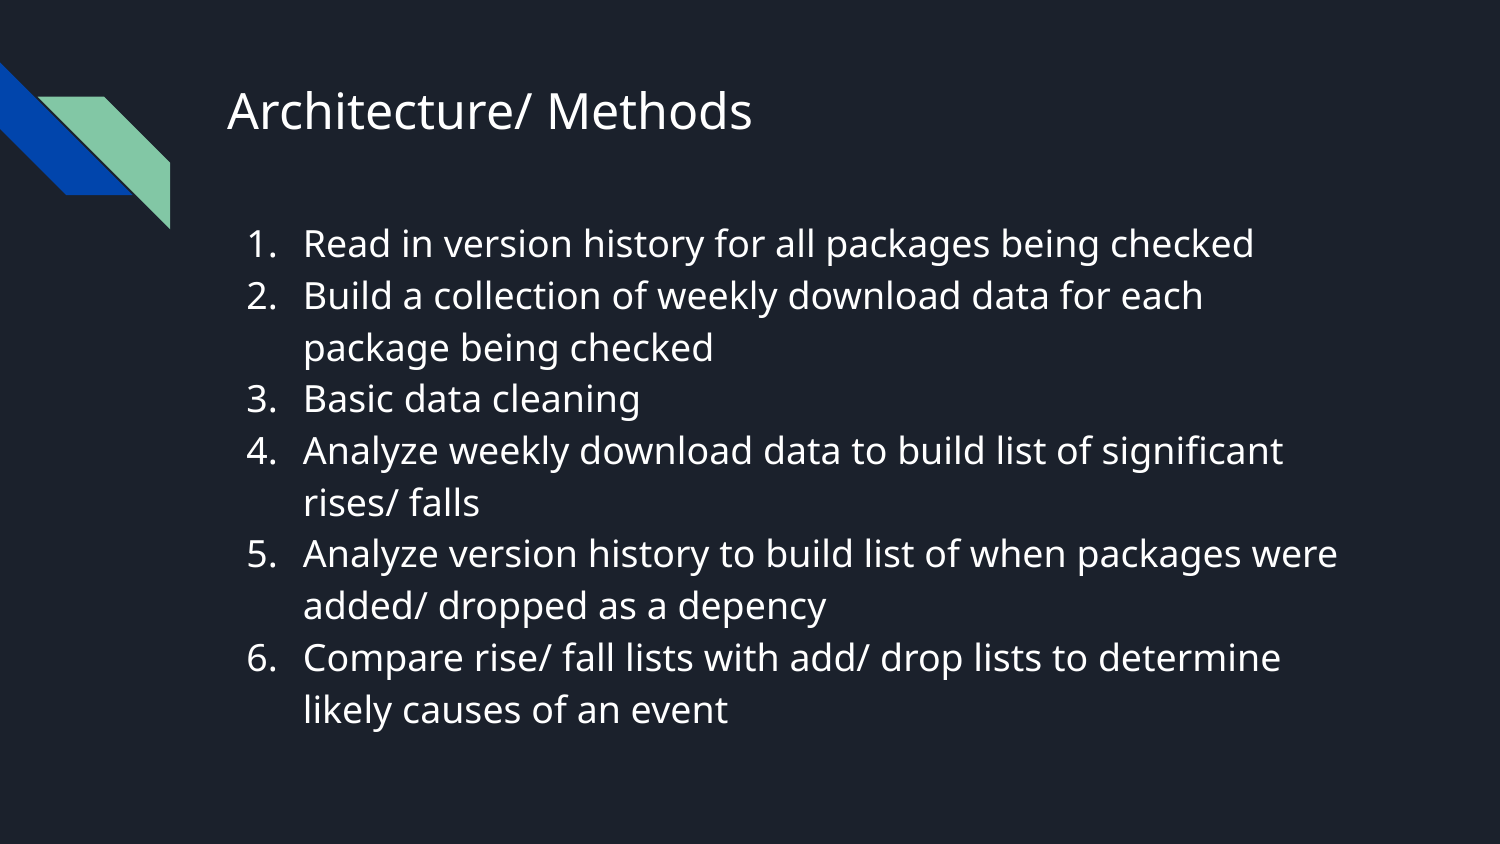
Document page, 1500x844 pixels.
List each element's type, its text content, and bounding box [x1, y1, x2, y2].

list Read in version history for all packages being checked Build a collection of weekly download data for each package being checked Basic data cleaning Analyze weekly download data to build list of significant rises/ falls Analyze version history to build list of when packages were added/ dropped as a depency Compare rise/ fall lists with add/ drop lists to determine likely causes of an event [212, 198, 1368, 676]
title Architecture/ Methods [212, 64, 1368, 198]
